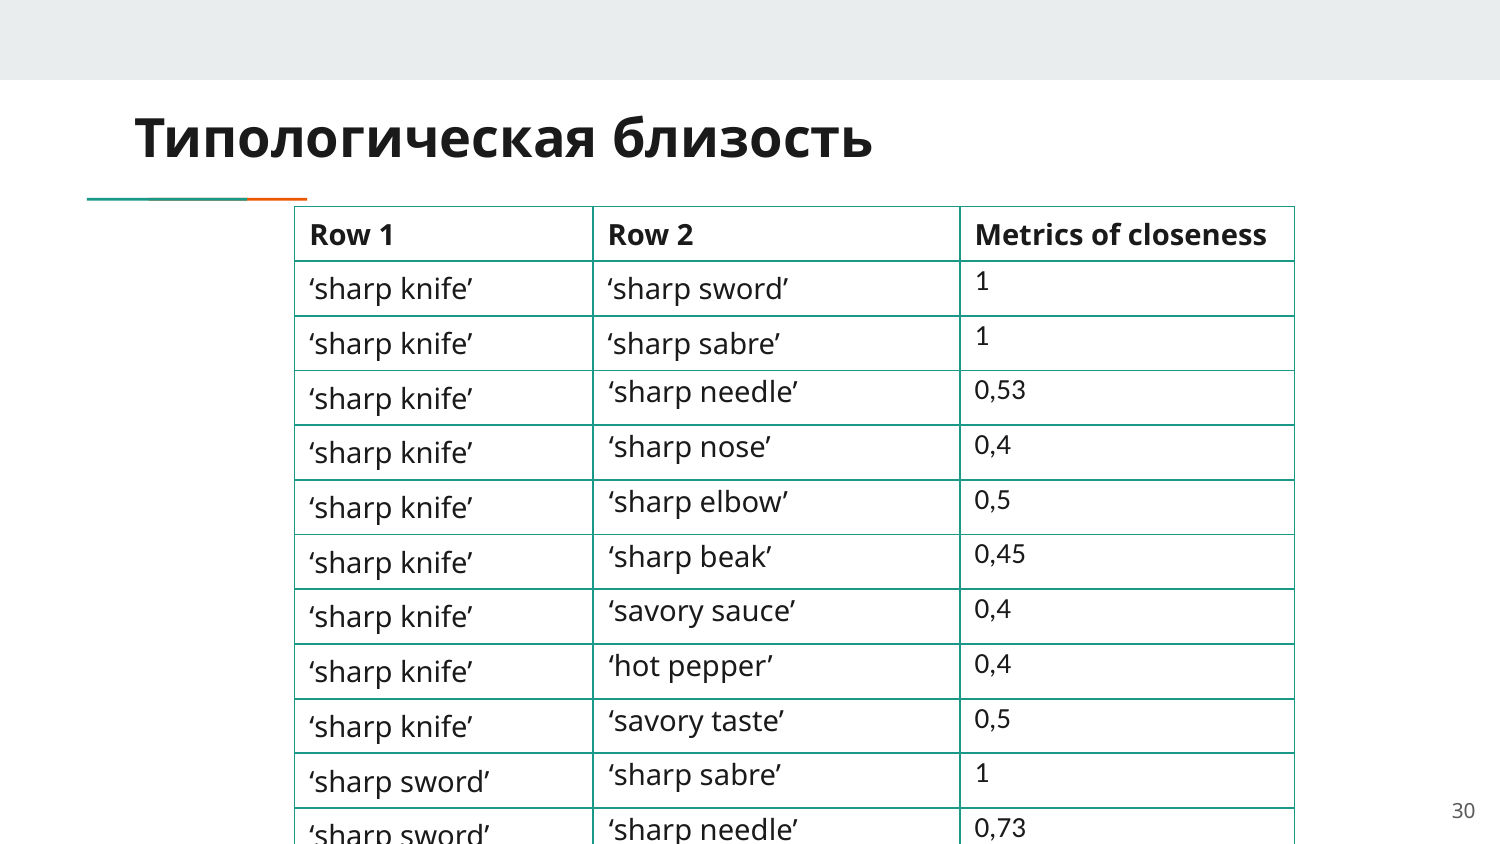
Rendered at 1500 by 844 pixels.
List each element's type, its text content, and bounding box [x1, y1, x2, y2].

table_cell 1 [961, 262, 1294, 315]
title Типологическая близость [119, 87, 1381, 176]
table_cell ‘sharp knife’ [295, 371, 592, 424]
table_cell ‘sharp nose’ [594, 426, 959, 479]
table_cell ‘sharp knife’ [295, 481, 592, 534]
table_cell ‘hot pepper’ [594, 645, 959, 698]
table_cell ‘sharp beak’ [594, 535, 959, 588]
table_cell ‘sharp knife’ [295, 590, 592, 643]
table_cell ‘sharp knife’ [295, 535, 592, 588]
slide_number 30 [1400, 779, 1491, 844]
table_cell ‘sharp sword’ [295, 809, 592, 844]
table_header Row 2 [594, 207, 959, 260]
table_cell ‘sharp knife’ [295, 262, 592, 315]
table_cell ‘sharp sabre’ [594, 754, 959, 807]
table_cell ‘sharp needle’ [594, 809, 959, 844]
table_cell ‘sharp knife’ [295, 645, 592, 698]
table_cell ‘sharp sword’ [295, 754, 592, 807]
table_cell ‘savory taste’ [594, 700, 959, 752]
table_cell ‘sharp sword’ [594, 262, 959, 315]
table_cell 0,4 [961, 590, 1294, 643]
table_cell ‘sharp elbow’ [594, 481, 959, 534]
table_cell ‘sharp needle’ [594, 371, 959, 424]
table_cell ‘sharp knife’ [295, 317, 592, 370]
table_cell 1 [961, 317, 1294, 370]
table_cell 0,5 [961, 481, 1294, 534]
table_cell ‘sharp knife’ [295, 426, 592, 479]
table_cell 0,4 [961, 426, 1294, 479]
table_cell 0,53 [961, 371, 1294, 424]
table_cell ‘sharp knife’ [295, 700, 592, 752]
table_cell ‘savory sauce’ [594, 590, 959, 643]
table_header Metrics of closeness [961, 207, 1294, 260]
table_cell ‘sharp sabre’ [594, 317, 959, 370]
table_cell 0,73 [961, 809, 1294, 844]
table_header Row 1 [295, 207, 592, 260]
table_cell 0,4 [961, 645, 1294, 698]
table_cell 0,45 [961, 535, 1294, 588]
table_cell 1 [961, 754, 1294, 807]
table_cell 0,5 [961, 700, 1294, 752]
